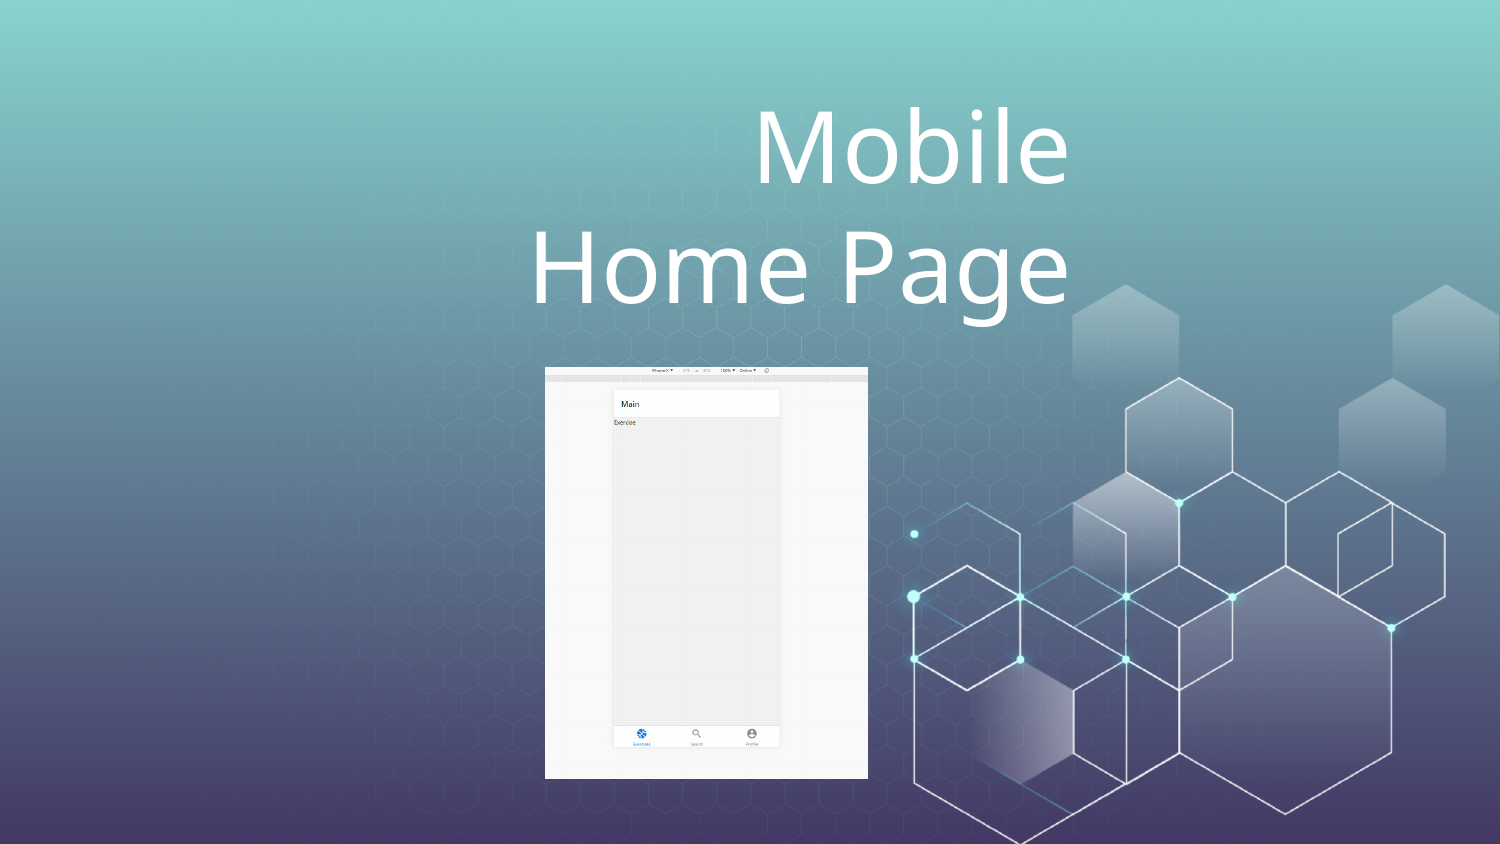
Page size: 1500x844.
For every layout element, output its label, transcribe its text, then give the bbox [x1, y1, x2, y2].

picture [102, 0, 1498, 844]
title Mobile Home Page [438, 70, 1088, 339]
